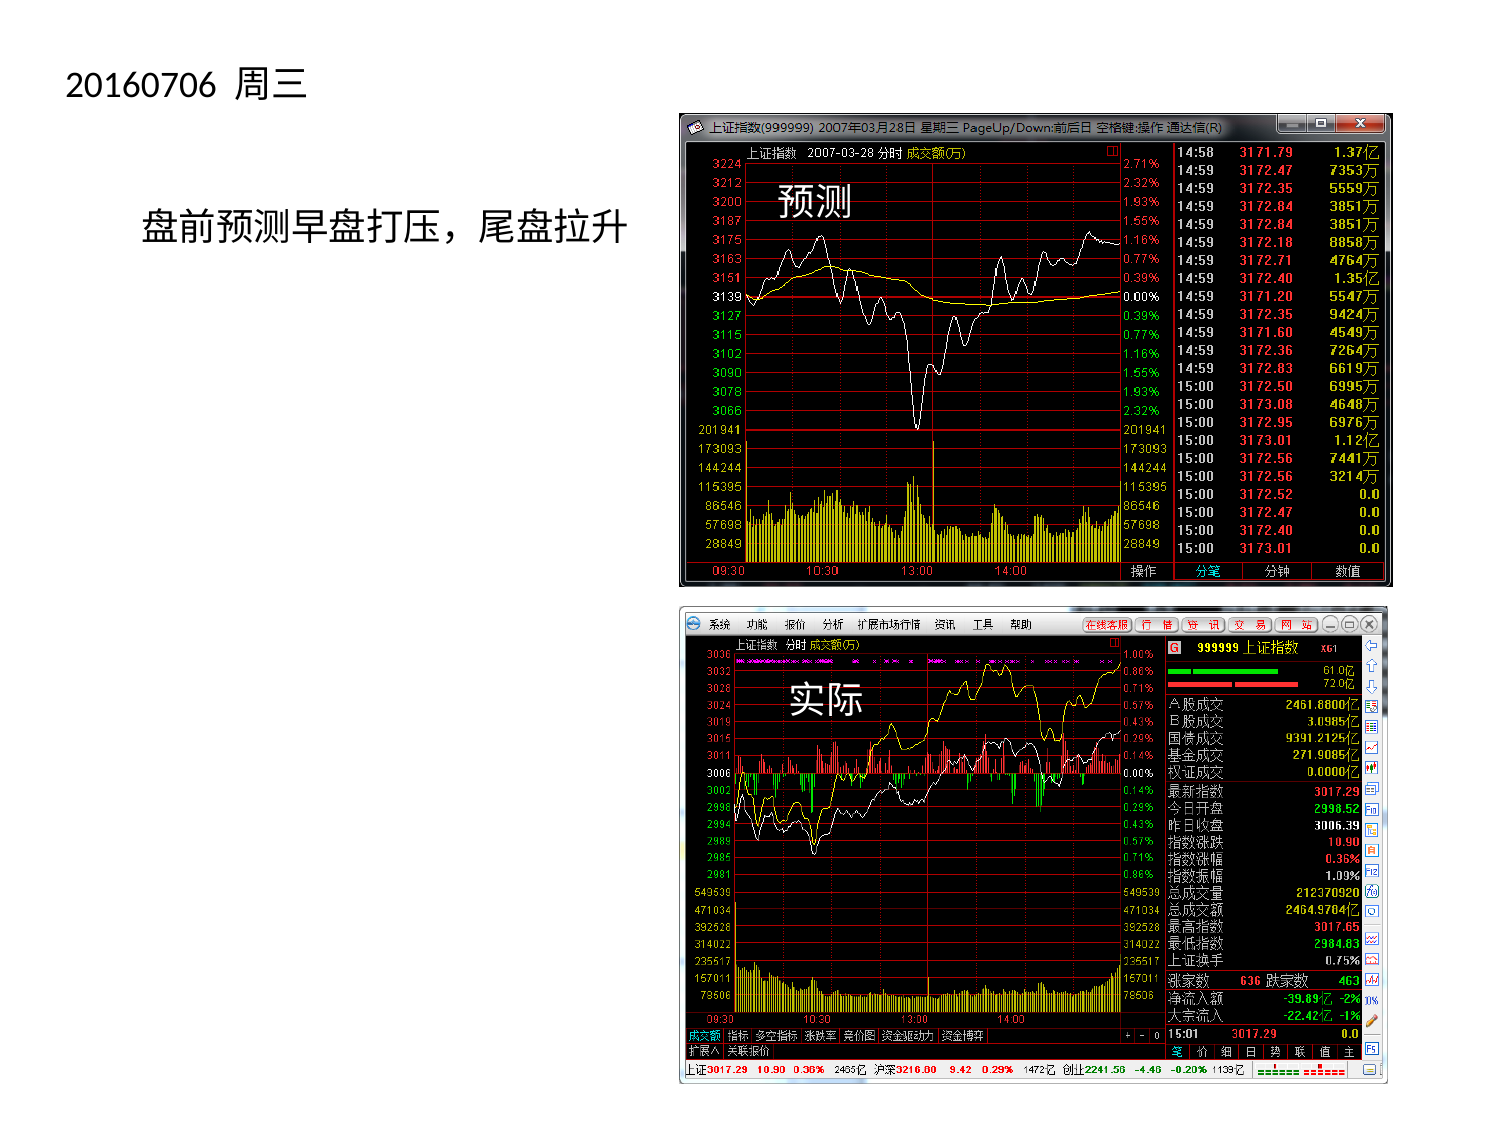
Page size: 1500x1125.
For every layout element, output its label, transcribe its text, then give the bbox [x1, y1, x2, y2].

text_box 盘前预测早盘打压，尾盘拉升 [126, 195, 644, 255]
picture [678, 606, 1389, 1084]
text_box 20160706 周三 [50, 52, 325, 113]
picture [678, 113, 1393, 587]
